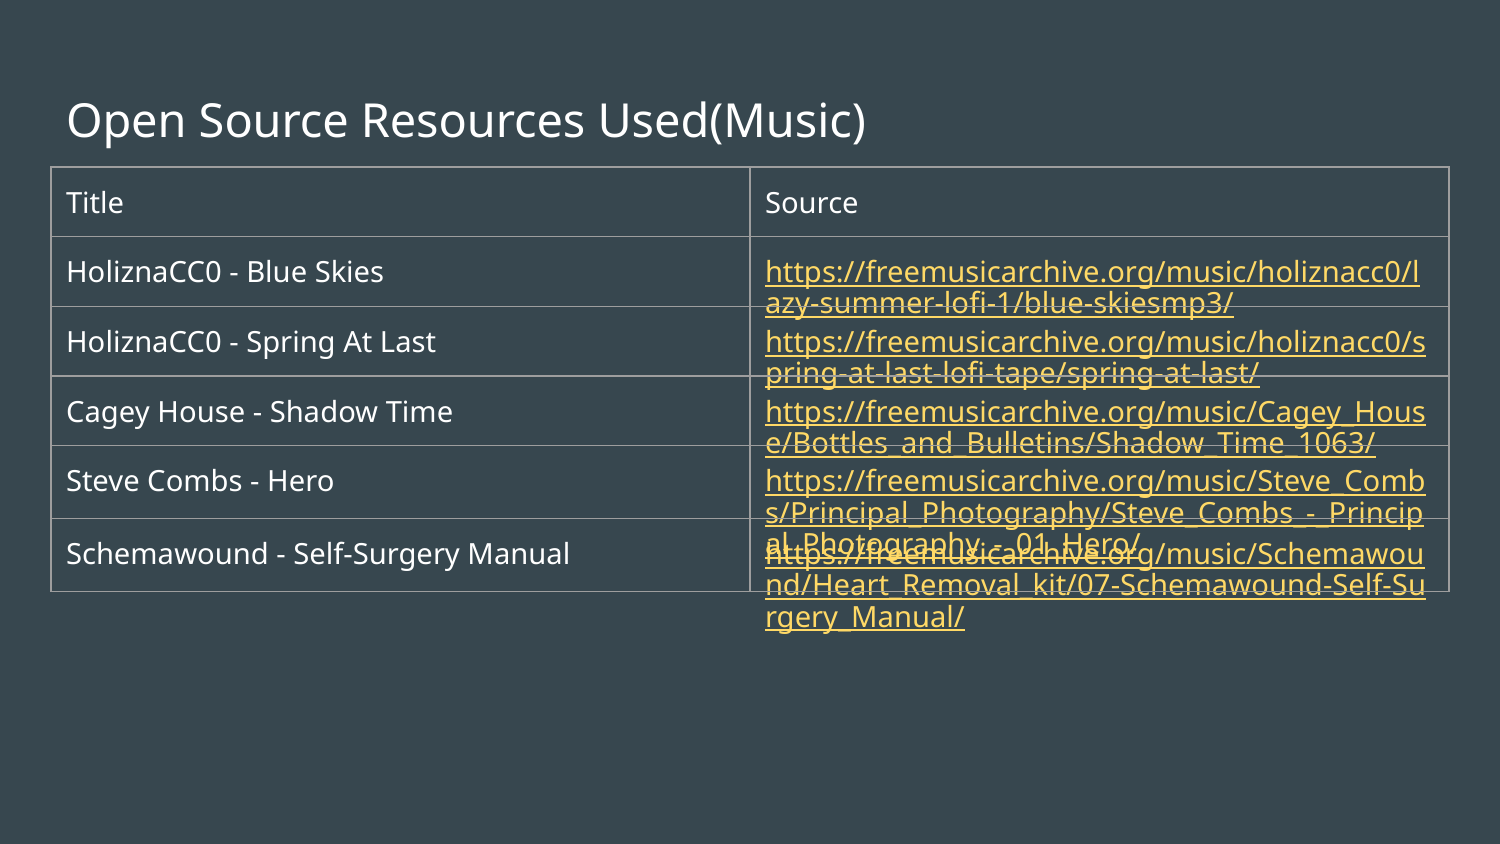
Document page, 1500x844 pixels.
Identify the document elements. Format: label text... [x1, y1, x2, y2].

table_cell https://freemusicarchive.org/music/holiznacc0/lazy-summer-lofi-1/blue-skiesmp3/ [751, 237, 1448, 306]
table_cell https://freemusicarchive.org/music/Steve_Combs/Principal_Photography/Steve_Combs_-_Principal_Photography_-_01_Hero/ [751, 446, 1448, 518]
table_cell https://freemusicarchive.org/music/Schemawound/Heart_Removal_kit/07-Schemawound-Self-Surgery_Manual/ [751, 519, 1448, 591]
table_header Source [751, 168, 1448, 236]
table_cell https://freemusicarchive.org/music/Cagey_House/Bottles_and_Bulletins/Shadow_Time_1063/ [751, 377, 1448, 445]
table_cell Schemawound - Self-Surgery Manual [52, 519, 749, 591]
table_cell HoliznaCC0 - Blue Skies [52, 237, 749, 306]
table_cell HoliznaCC0 - Spring At Last [52, 307, 749, 375]
table_cell https://freemusicarchive.org/music/holiznacc0/spring-at-last-lofi-tape/spring-at-last/ [751, 307, 1448, 375]
title Open Source Resources Used(Music) [51, 72, 1449, 166]
table_header Title [52, 168, 749, 236]
table_cell Steve Combs - Hero [52, 446, 749, 518]
table_cell Cagey House - Shadow Time [52, 377, 749, 445]
